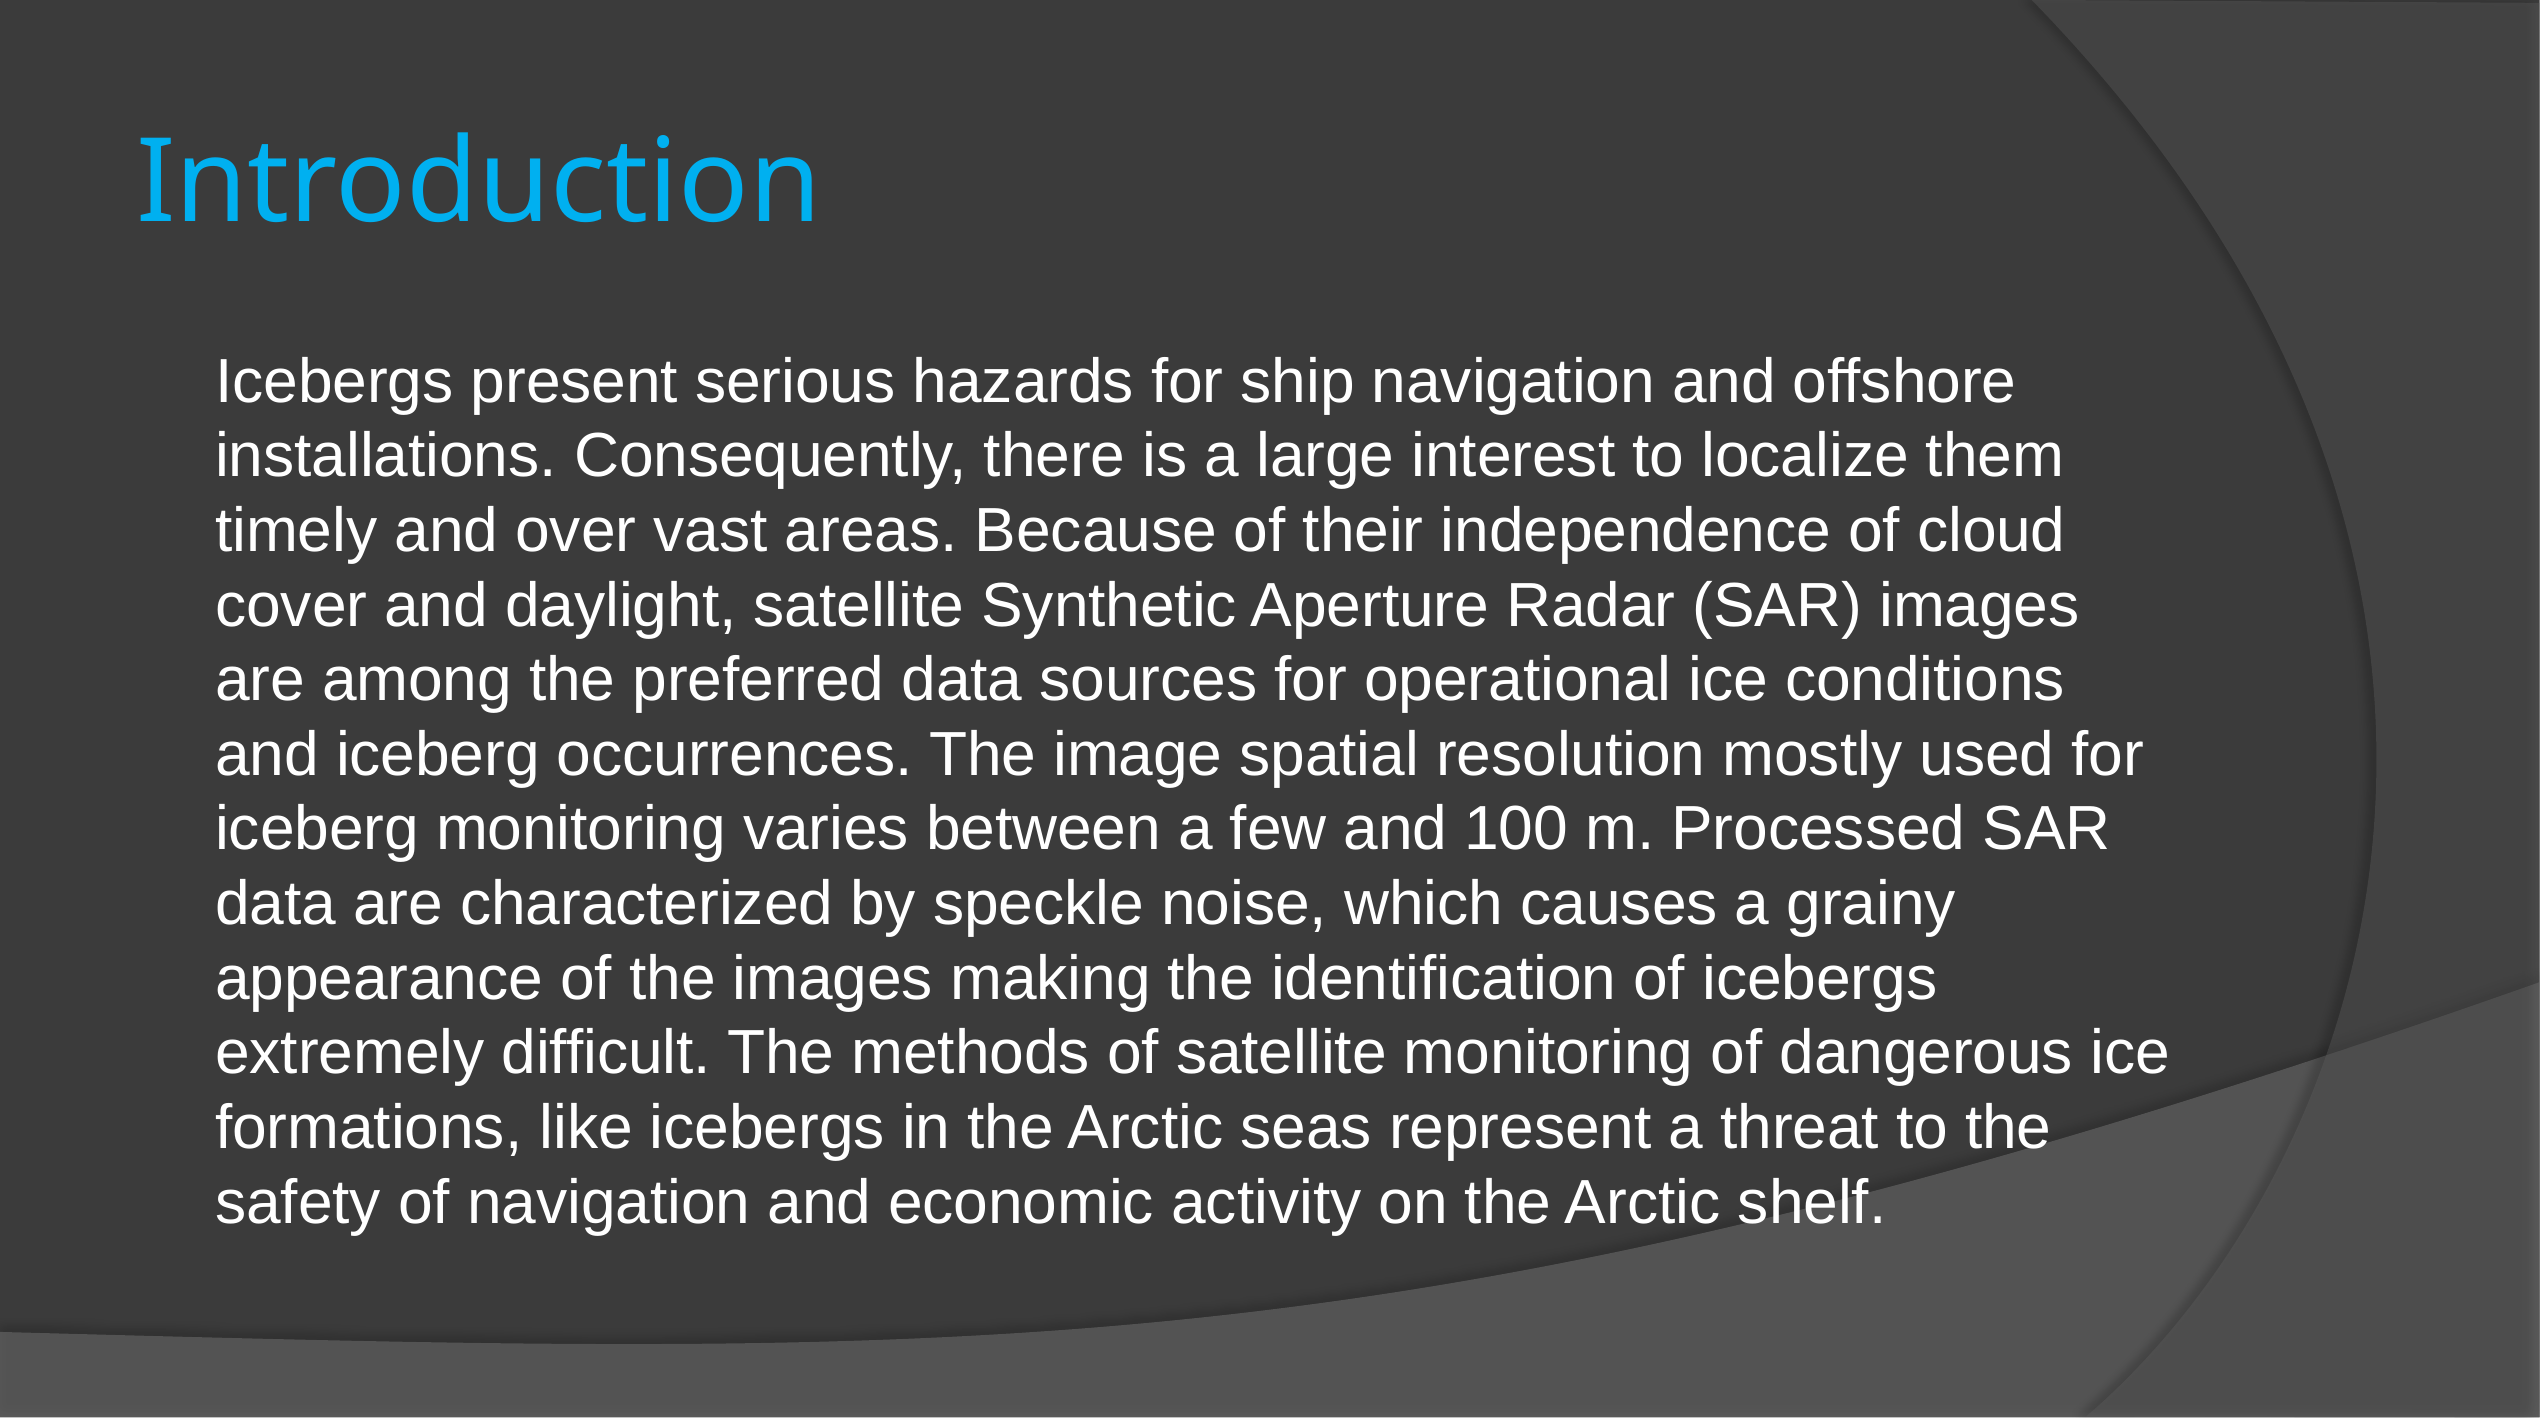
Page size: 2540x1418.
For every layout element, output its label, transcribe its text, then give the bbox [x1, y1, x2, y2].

list Icebergs present serious hazards for ship navigation and offshore installations. Consequently, there is a large interest to localize them timely and over vast areas. Because of their independence of cloud cover and daylight, satellite Synthetic Aperture Radar (SAR) images are among the preferred data sources for operational ice conditions and iceberg occurrences. The image spatial resolution mostly used for iceberg monitoring varies between a few and 100 m. Processed SAR data are characterized by speckle noise, which causes a grainy appearance of the images making the identification of icebergs extremely difficult. The methods of satellite monitoring of dangerous ice formations, like icebergs in the Arctic seas represent a threat to the safety of navigation and economic activity on the Arctic shelf. [126, 330, 2201, 1267]
title Introduction [126, 56, 2201, 293]
